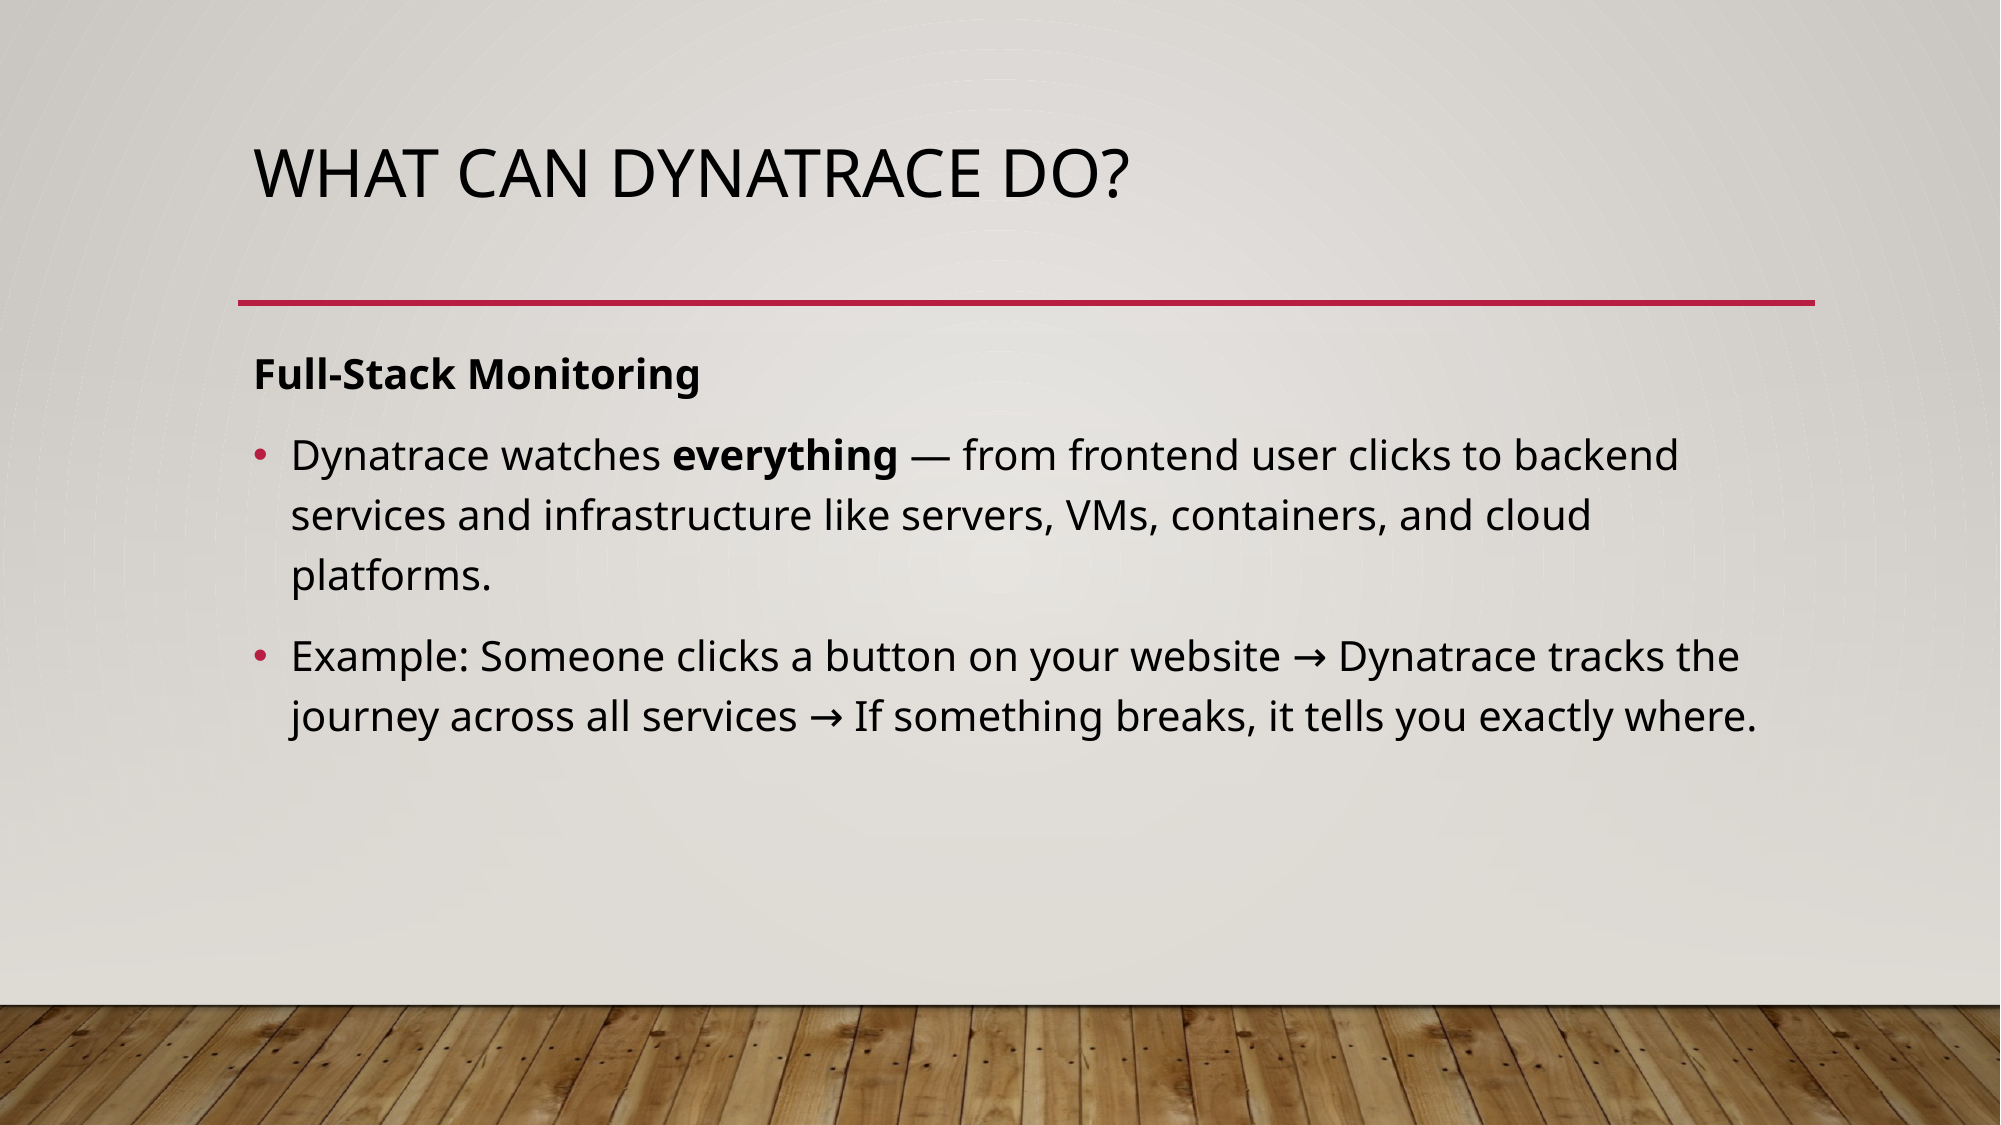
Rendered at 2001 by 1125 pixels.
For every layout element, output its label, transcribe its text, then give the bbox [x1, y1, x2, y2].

list Full-Stack Monitoring Dynatrace watches everything — from frontend user clicks to backend services and infrastructure like servers, VMs, containers, and cloud platforms. Example: Someone clicks a button on your website → Dynatrace tracks the journey across all services → If something breaks, it tells you exactly where. [238, 330, 1814, 897]
title What Can Dynatrace Do? [238, 131, 1814, 305]
picture [0, 1005, 2000, 1125]
